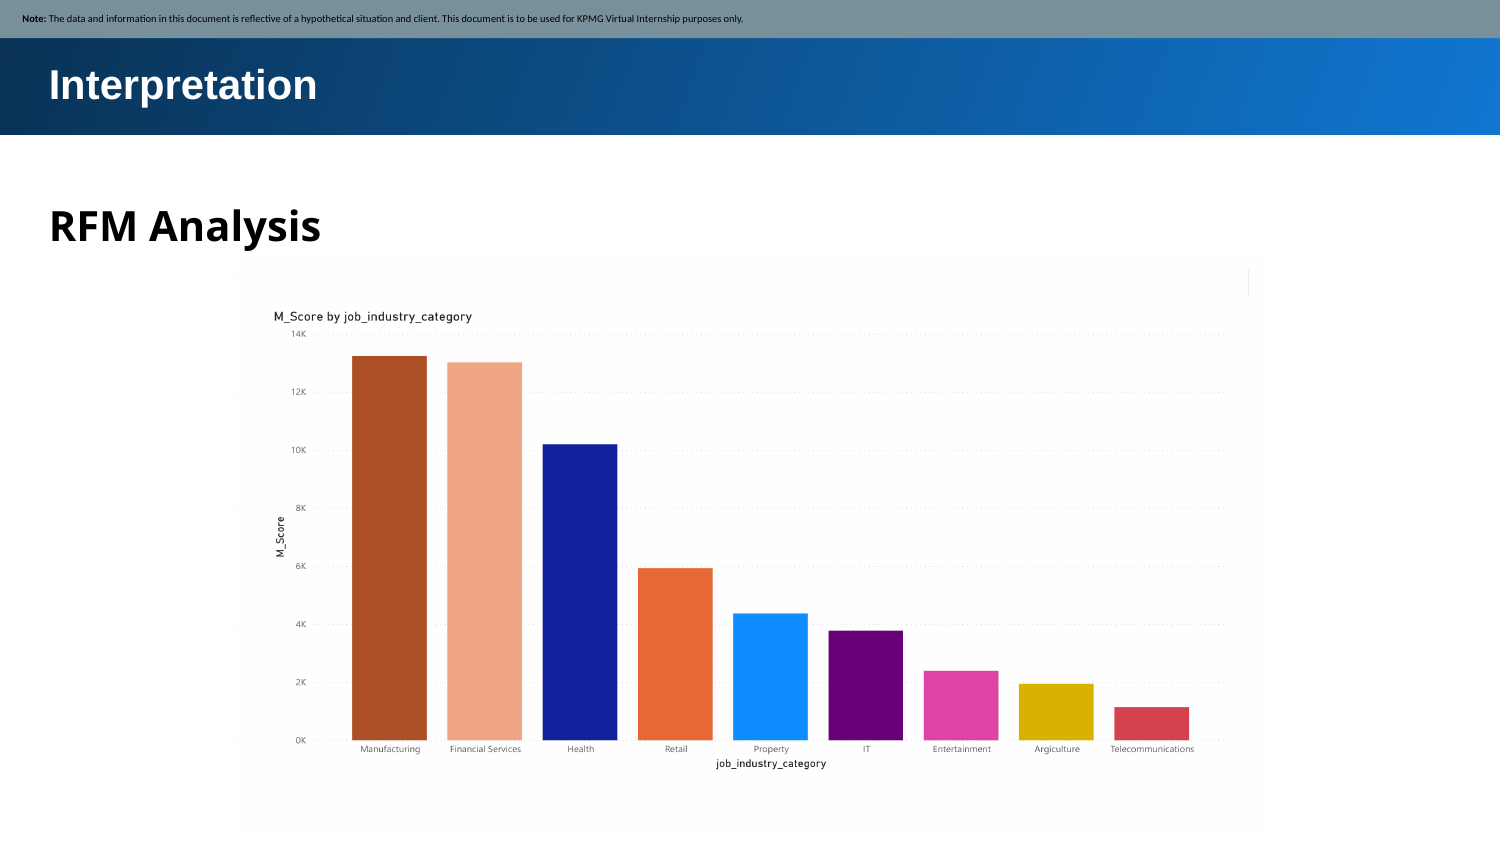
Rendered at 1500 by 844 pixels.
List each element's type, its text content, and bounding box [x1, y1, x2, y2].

text_box RFM Analysis [33, 177, 1439, 266]
text_box Note: The data and information in this document is reflective of a hypothetical situation and client. This document is to be used for KPMG Virtual Internship purposes only. [0, 0, 1500, 39]
picture [235, 251, 1267, 832]
text_box Interpretation [33, 43, 1439, 124]
text_box [0, 39, 1500, 135]
